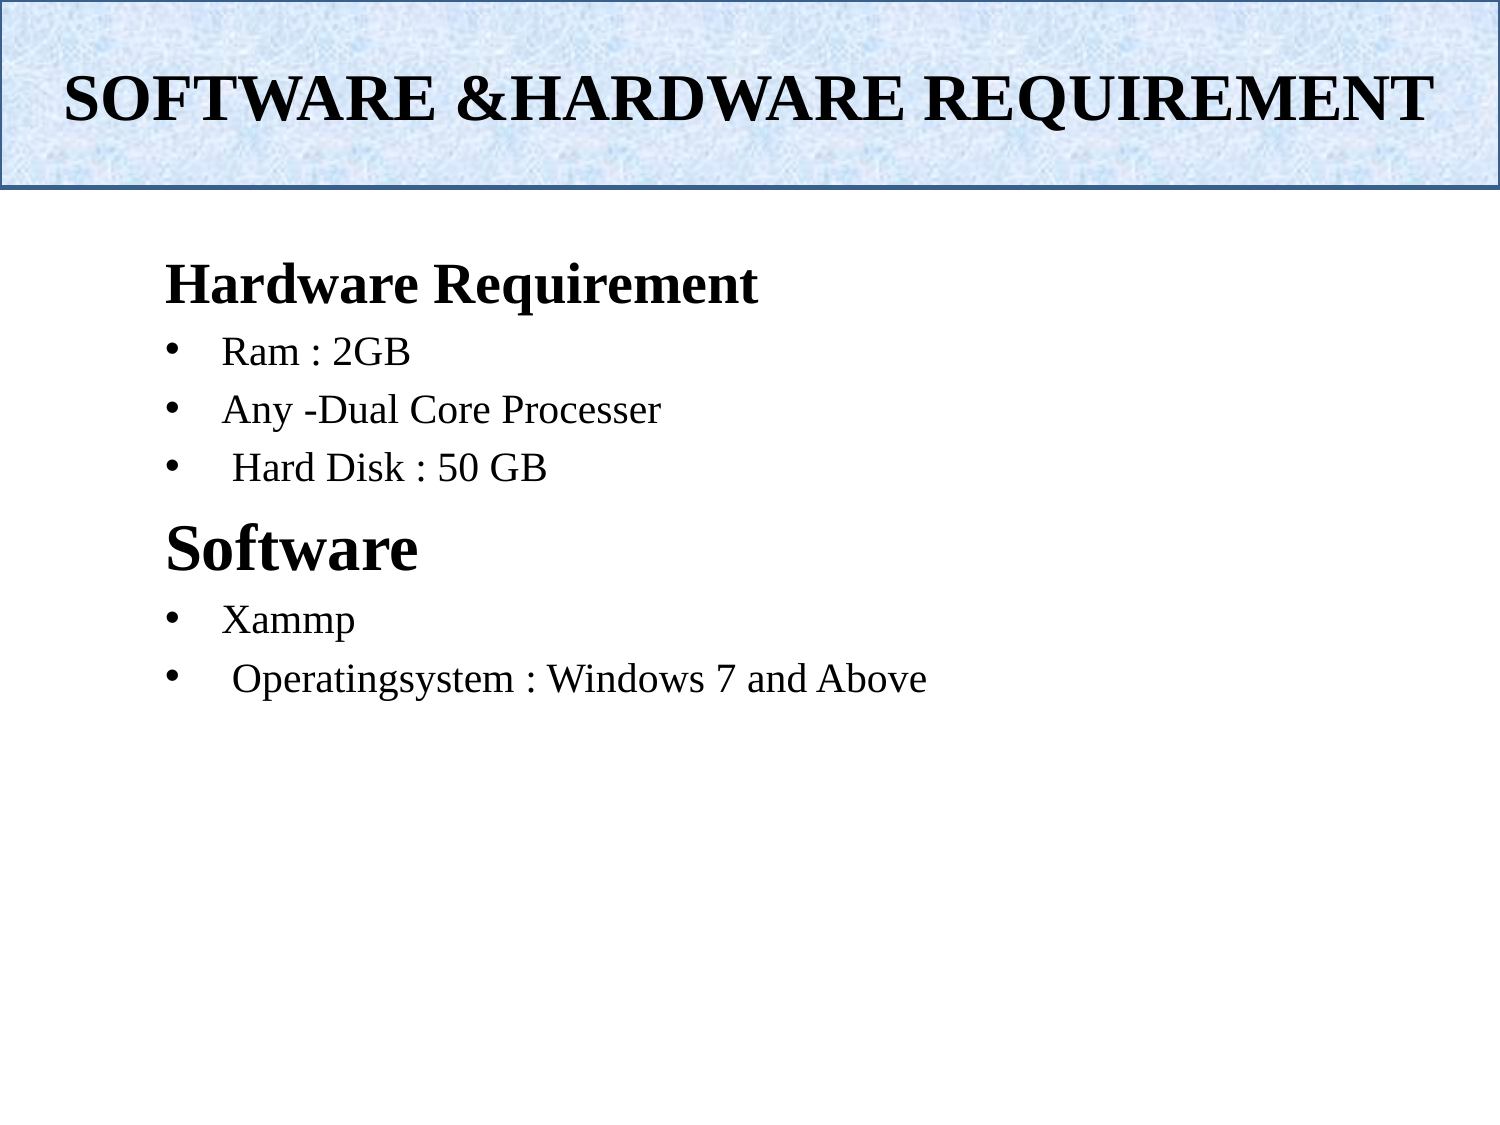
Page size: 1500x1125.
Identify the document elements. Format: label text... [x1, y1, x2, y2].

text_box SOFTWARE &HARDWARE REQUIREMENT [0, 0, 1500, 190]
list Hardware Requirement Ram : 2GB Any -Dual Core Processer Hard Disk : 50 GB Software Xammp Operatingsystem : Windows 7 and Above [150, 237, 1375, 1013]
